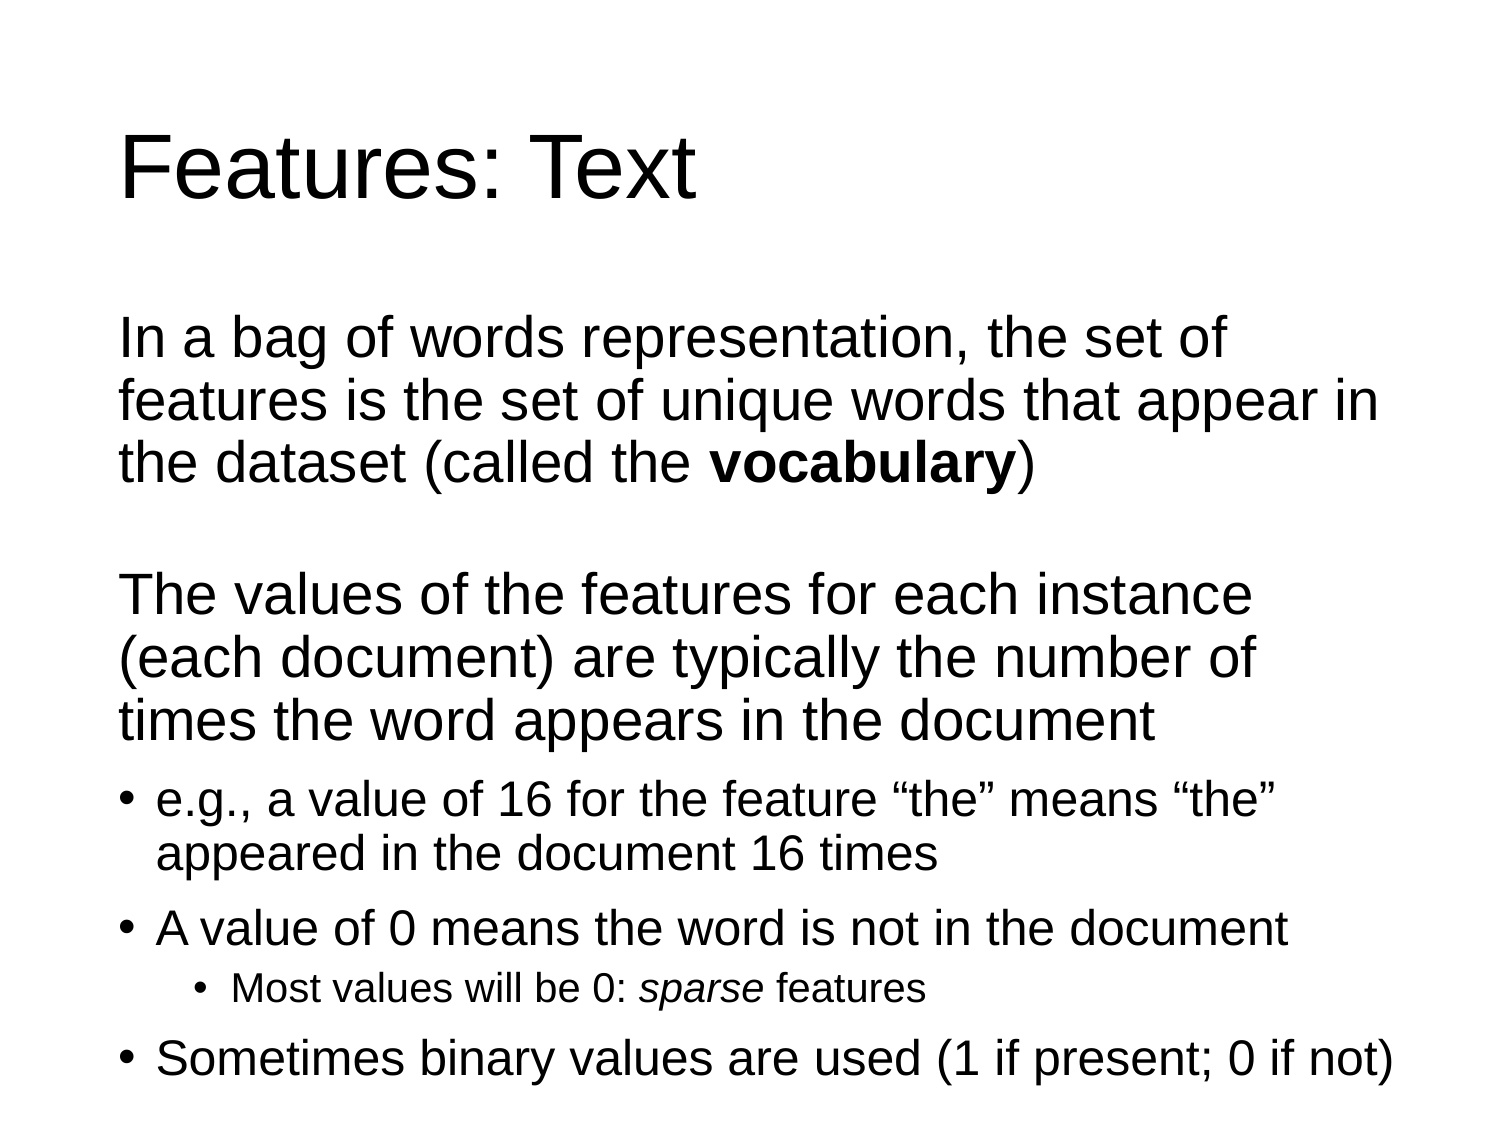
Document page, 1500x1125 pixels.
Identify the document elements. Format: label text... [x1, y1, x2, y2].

list In a bag of words representation, the set of features is the set of unique words that appear in the dataset (called the vocabulary) The values of the features for each instance (each document) are typically the number of times the word appears in the document e.g., a value of 16 for the feature “the” means “the” appeared in the document 16 times A value of 0 means the word is not in the document Most values will be 0: sparse features Sometimes binary values are used (1 if present; 0 if not) [103, 299, 1424, 1125]
title Features: Text [103, 59, 1397, 278]
